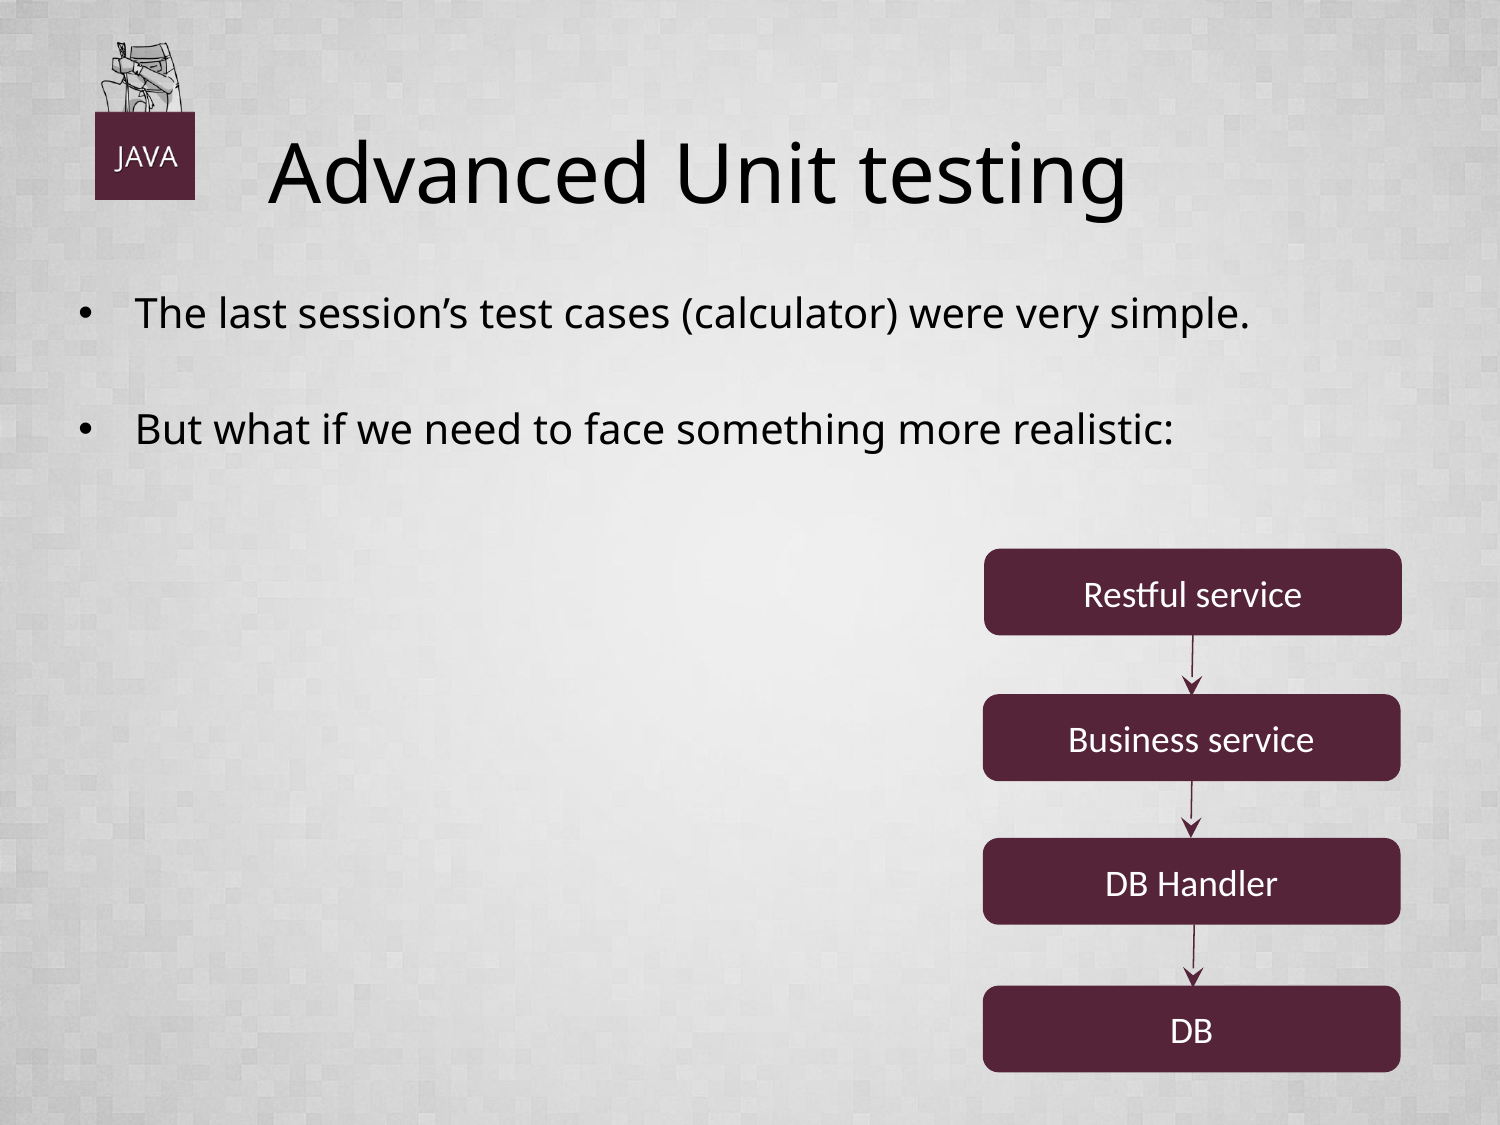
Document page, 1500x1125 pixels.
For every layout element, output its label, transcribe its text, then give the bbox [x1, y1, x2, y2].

picture [0, 0, 1500, 1125]
text_box Business service [984, 696, 1399, 780]
text_box DB Handler [984, 840, 1399, 923]
title Advanced Unit testing [253, 75, 1500, 265]
text_box DB [984, 987, 1399, 1071]
text_box The last session’s test cases (calculator) were very simple. But what if we need to face something more realistic: [63, 279, 1398, 705]
text_box Restful service [986, 550, 1400, 634]
